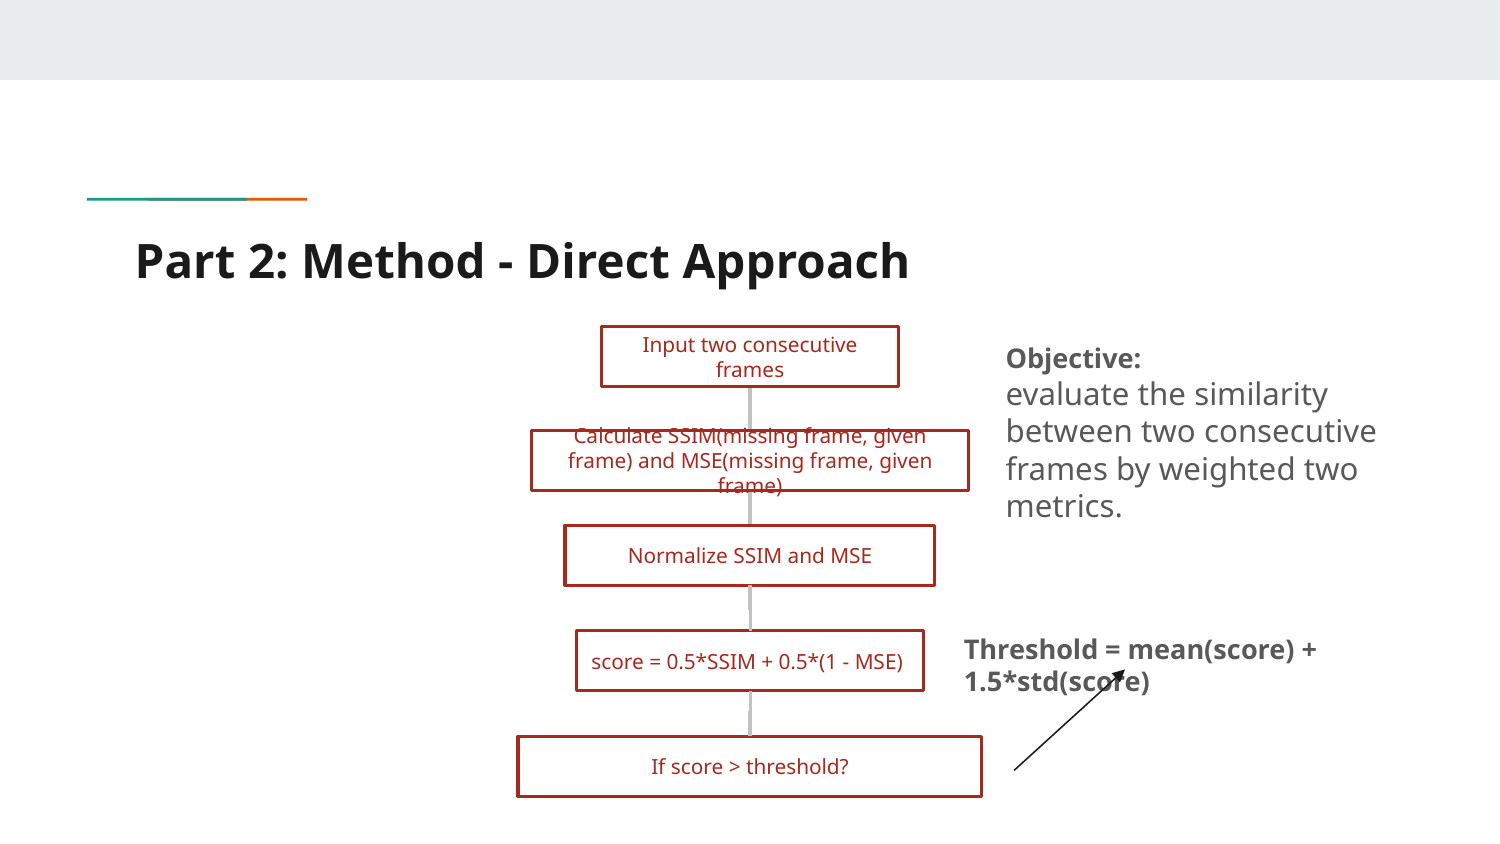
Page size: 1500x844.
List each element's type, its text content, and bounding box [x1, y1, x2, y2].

text_box Normalize SSIM and MSE [565, 525, 935, 586]
text_box Calculate SSIM(missing frame, given frame) and MSE(missing frame, given frame) [531, 430, 969, 491]
title Part 2: Method - Direct Approach [119, 216, 1381, 305]
text_box score = 0.5*SSIM + 0.5*(1 - MSE) [576, 630, 924, 691]
text_box Input two consecutive frames [601, 326, 899, 387]
text_box Threshold = mean(score) + 1.5*std(score) [948, 617, 1500, 713]
text_box Objective: evaluate the similarity between two consecutive frames by weighted two metrics. [990, 326, 1455, 547]
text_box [1013, 669, 1126, 771]
text_box If score > threshold? [518, 736, 982, 797]
